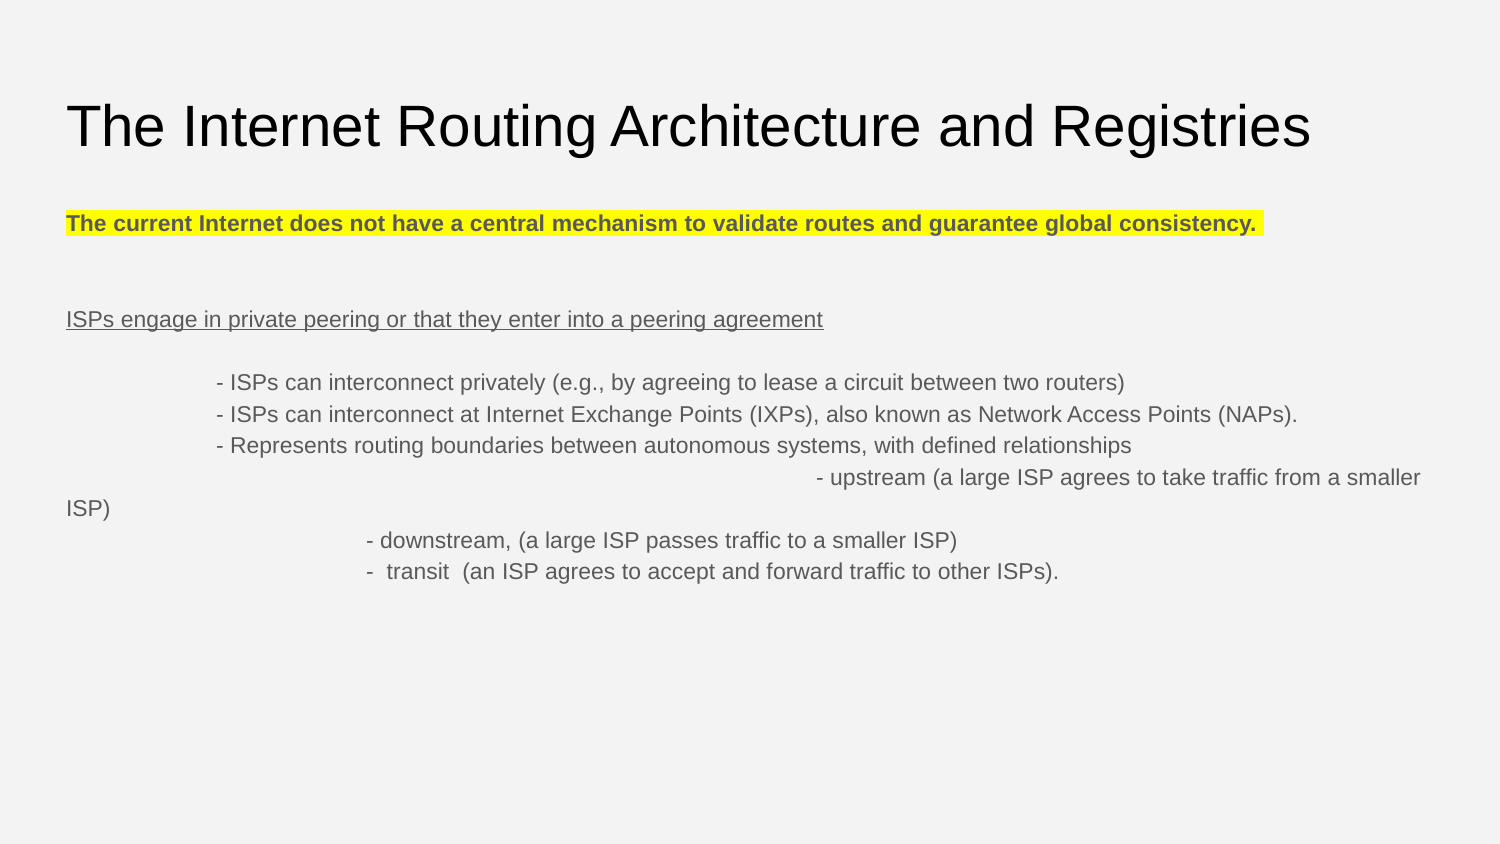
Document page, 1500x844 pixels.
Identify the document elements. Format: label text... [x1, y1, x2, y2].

title The Internet Routing Architecture and Registries [51, 72, 1449, 167]
list The current Internet does not have a central mechanism to validate routes and guarantee global consistency. ISPs engage in private peering or that they enter into a peering agreement - ISPs can interconnect privately (e.g., by agreeing to lease a circuit between two routers) - ISPs can interconnect at Internet Exchange Points (IXPs), also known as Network Access Points (NAPs). - Represents routing boundaries between autonomous systems, with defined relationships - upstream (a large ISP agrees to take traffic from a smaller ISP) - downstream, (a large ISP passes traffic to a smaller ISP) - transit (an ISP agrees to accept and forward traffic to other ISPs). [51, 189, 1449, 750]
